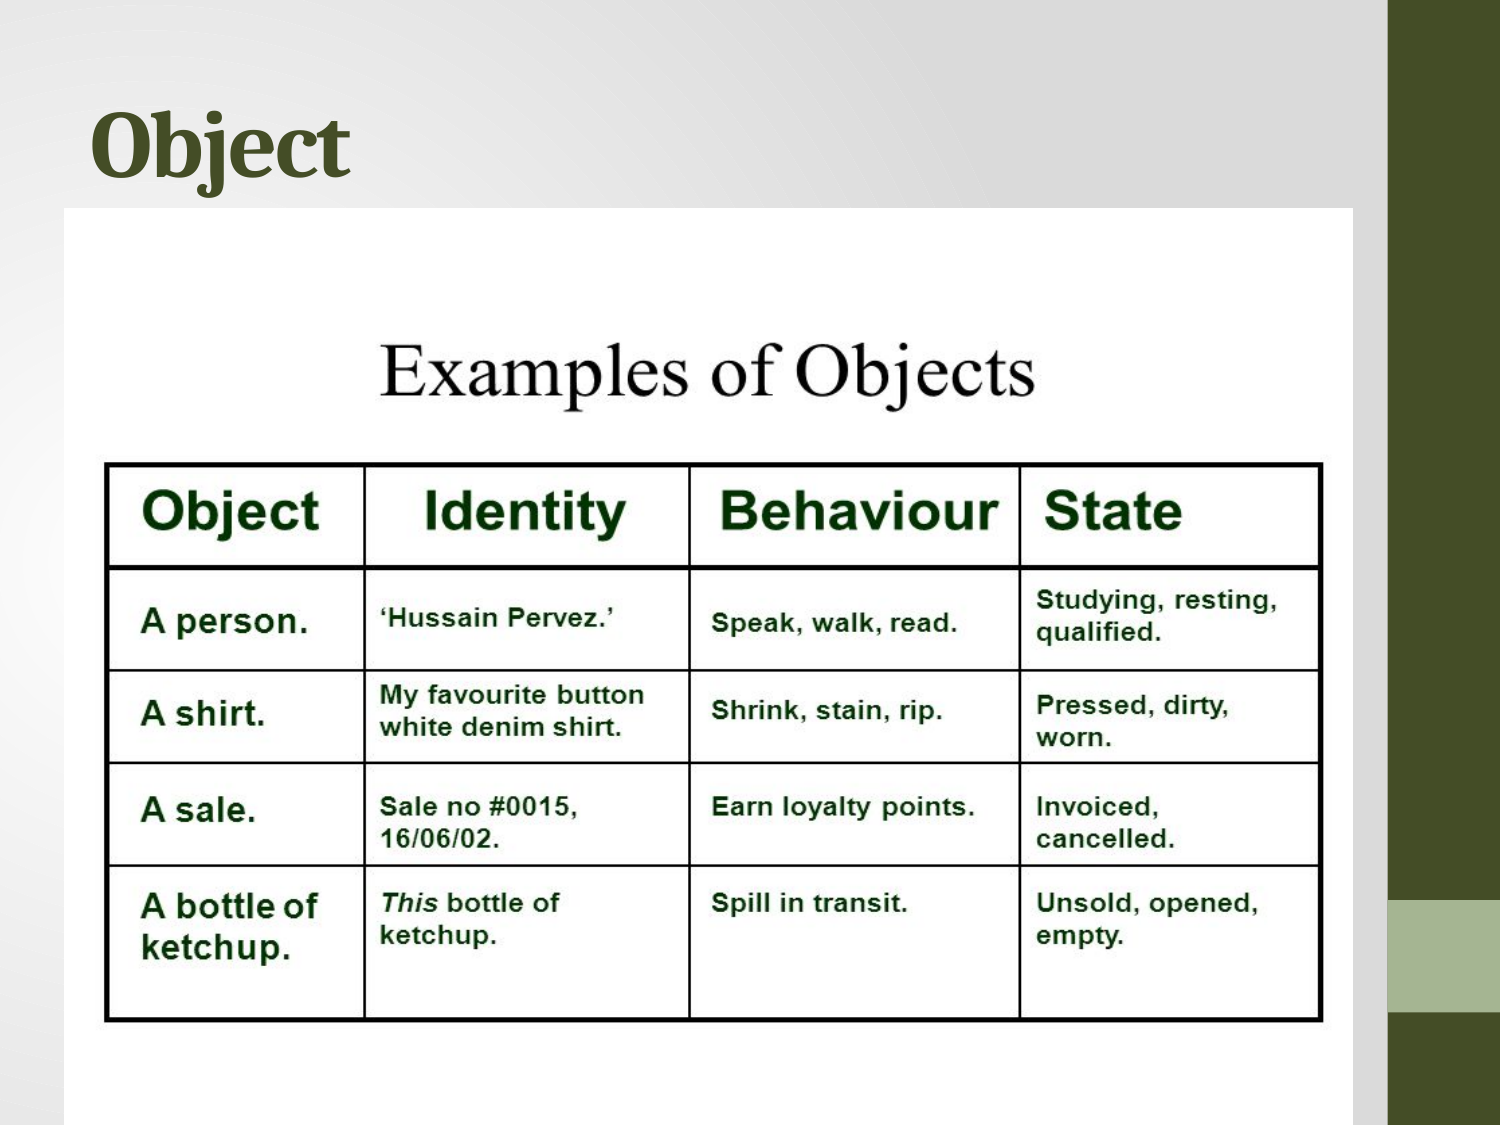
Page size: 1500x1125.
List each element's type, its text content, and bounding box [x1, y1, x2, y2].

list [64, 207, 1353, 1125]
title Object [75, 45, 1325, 200]
